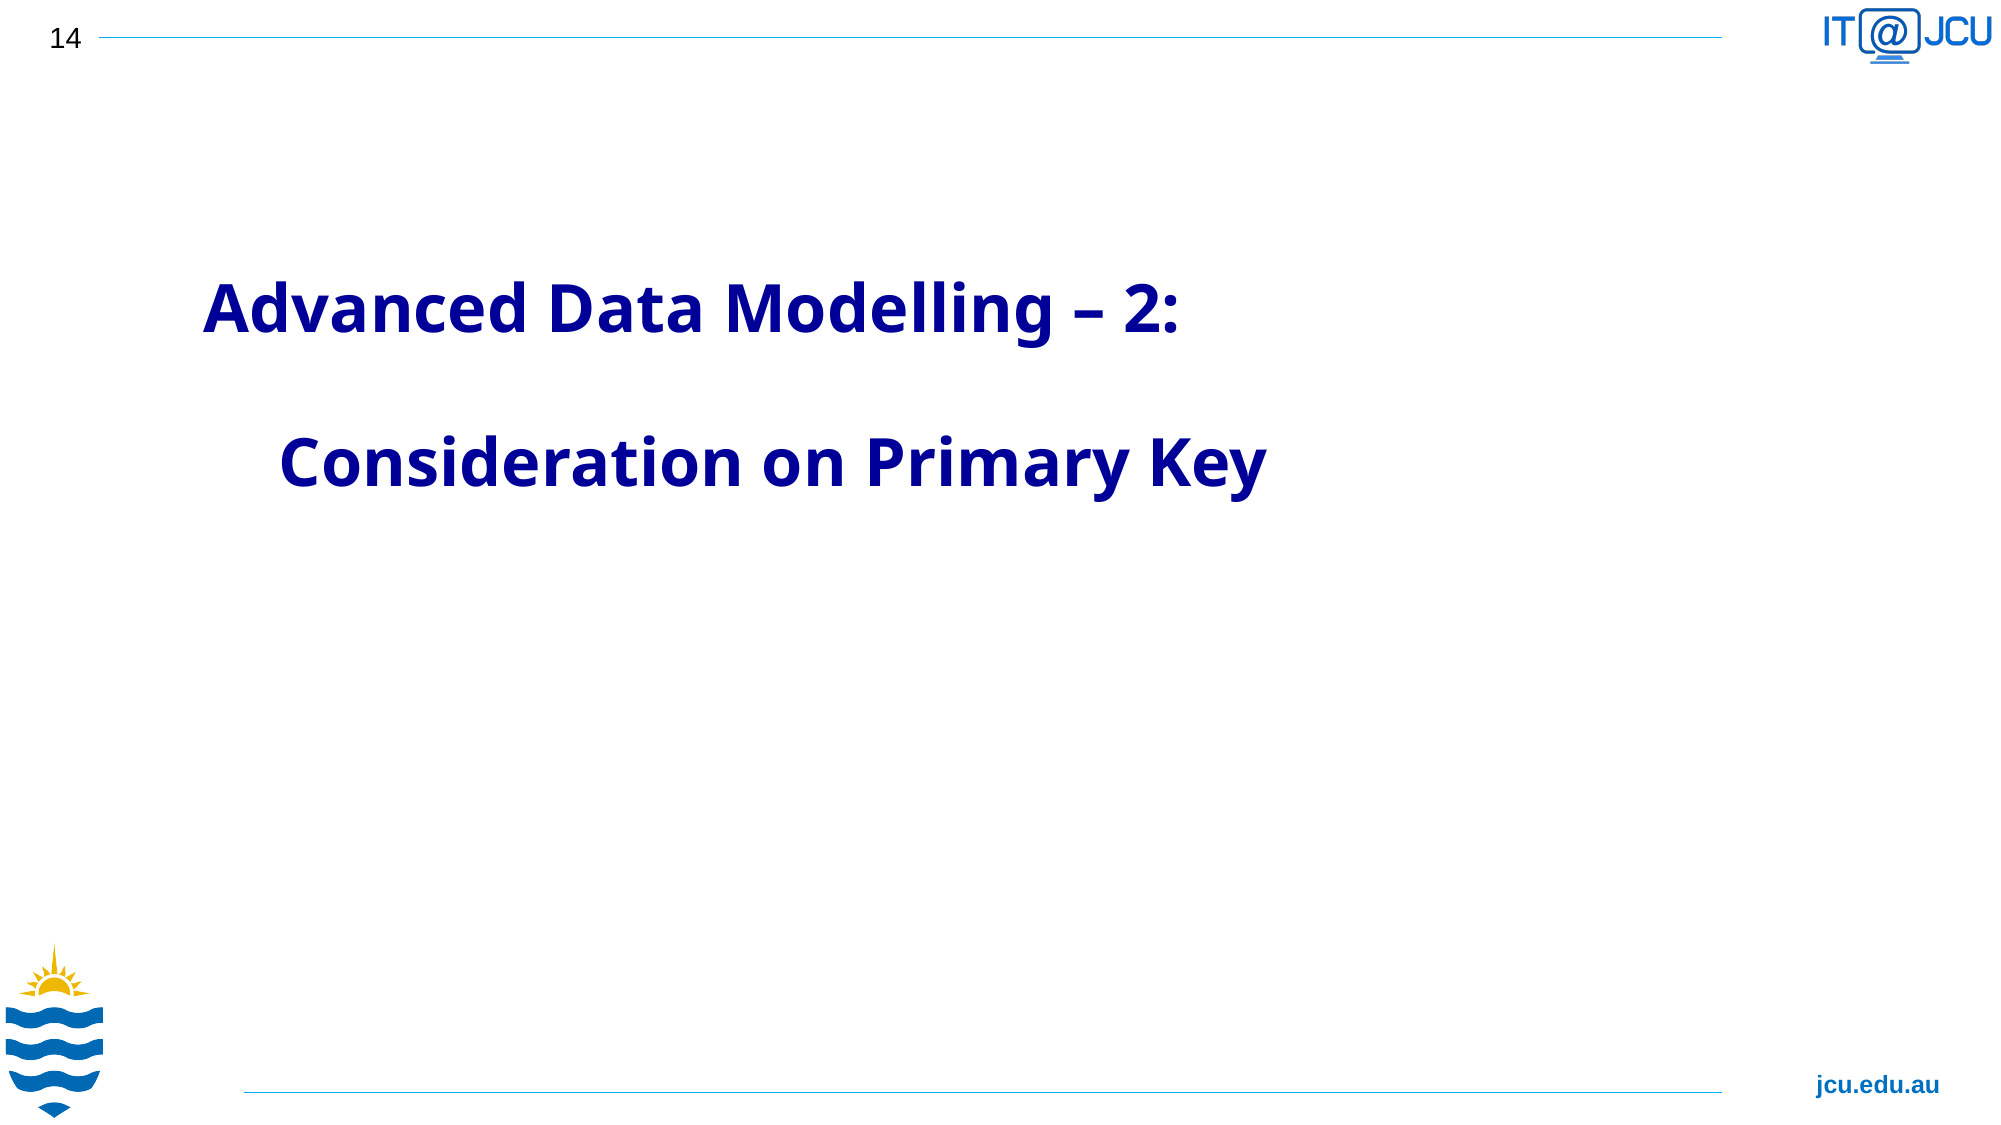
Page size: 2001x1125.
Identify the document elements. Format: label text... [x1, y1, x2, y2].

text_box Advanced Data Modelling – 2: Consideration on Primary Key [188, 280, 1472, 570]
picture [1822, 6, 1995, 67]
text_box [762, 1037, 1238, 1113]
picture [0, 942, 110, 1125]
